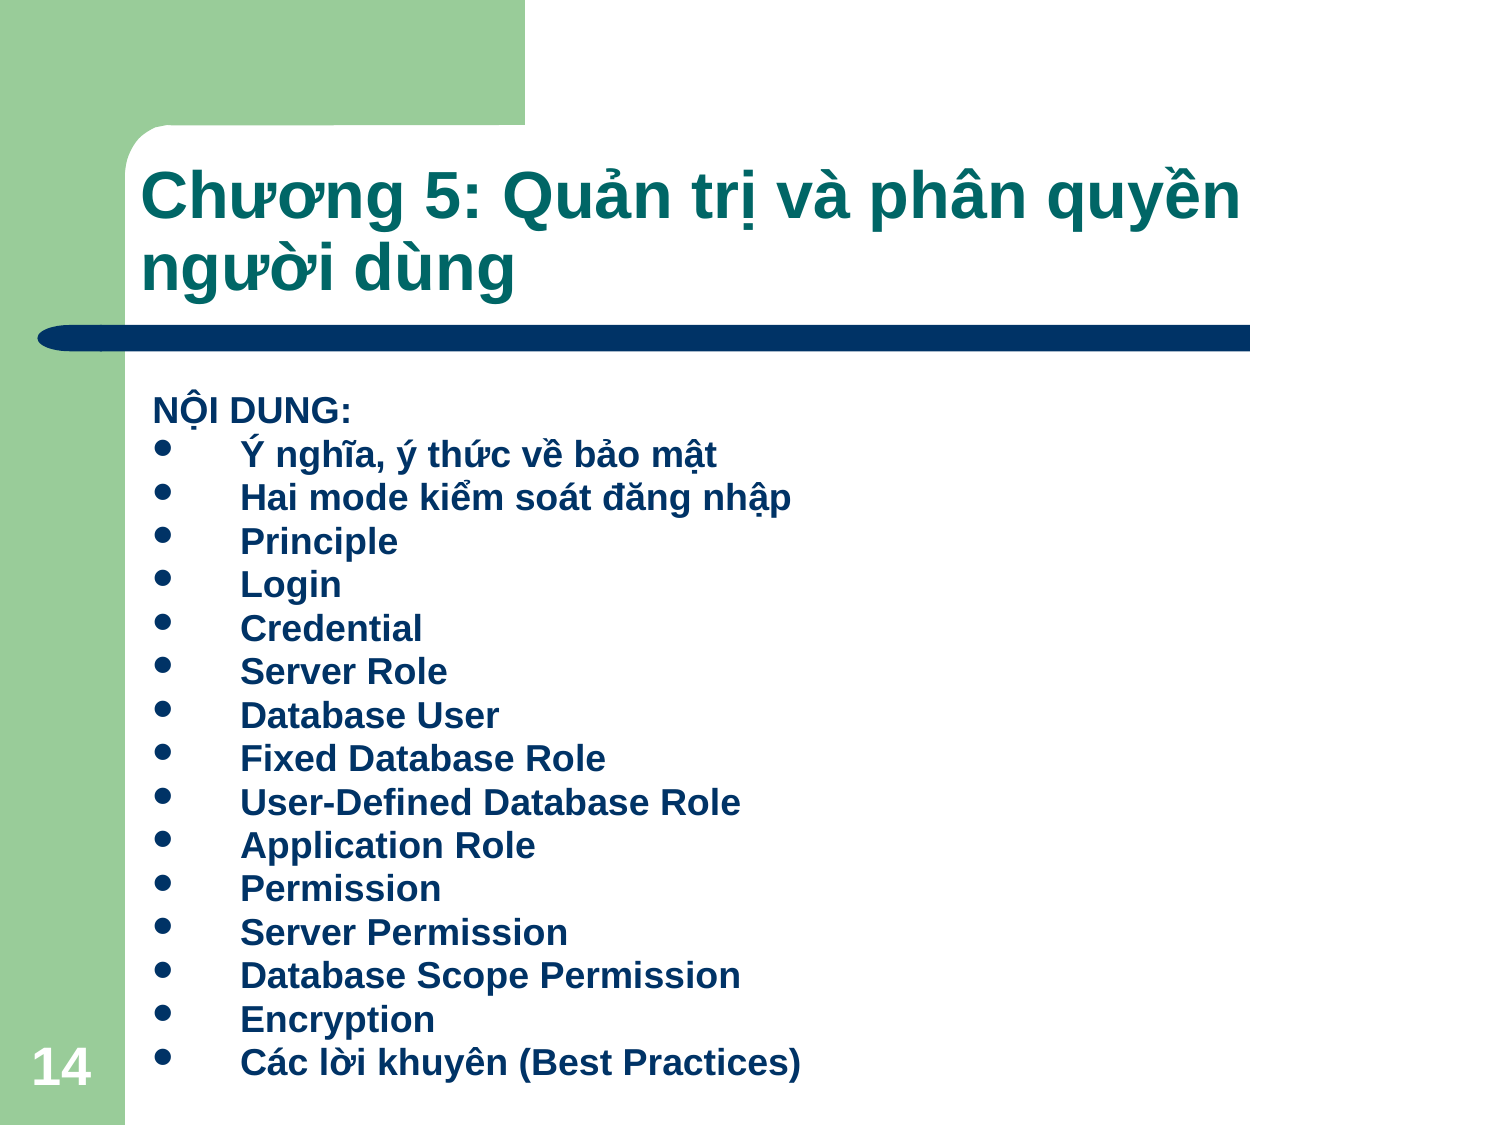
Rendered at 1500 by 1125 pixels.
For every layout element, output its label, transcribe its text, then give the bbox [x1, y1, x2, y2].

list NỘI DUNG: Ý nghĩa, ý thức về bảo mật Hai mode kiểm soát đăng nhập Principle Login Credential Server Role Database User Fixed Database Role User-Defined Database Role Application Role Permission Server Permission Database Scope Permission Encryption Các lời khuyên (Best Practices) [137, 387, 1400, 1125]
slide_number 14 [13, 1023, 111, 1105]
title Chương 5: Quản trị và phân quyền người dùng [125, 125, 1425, 313]
